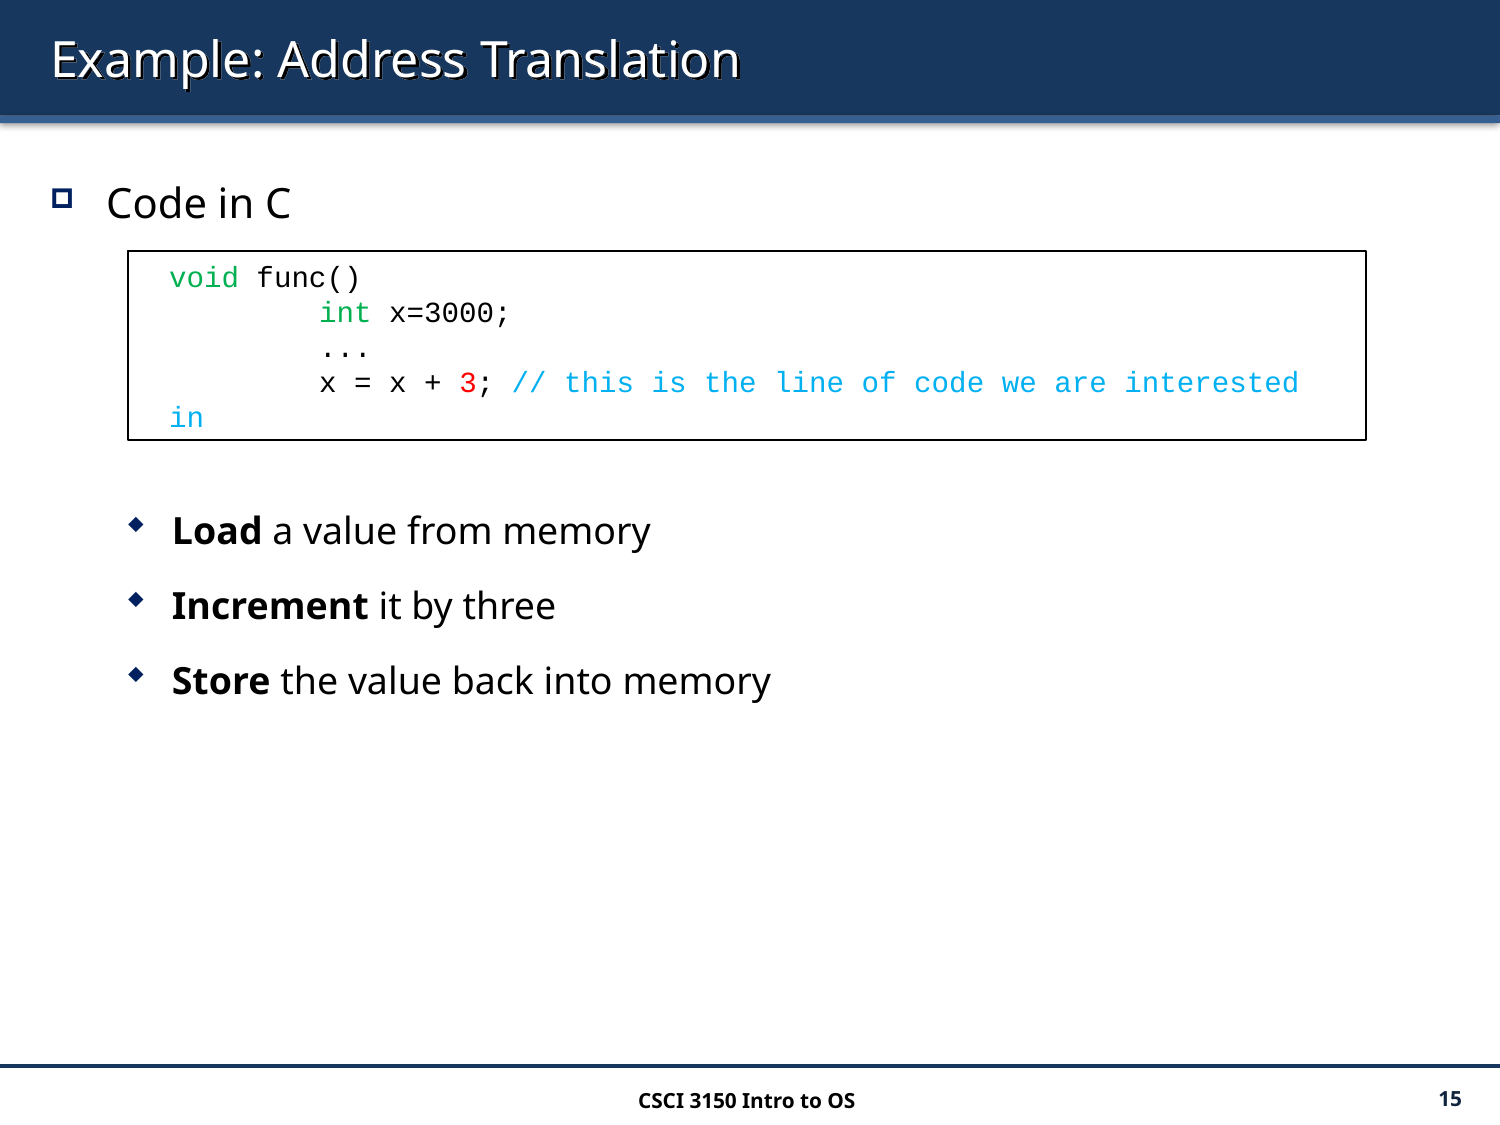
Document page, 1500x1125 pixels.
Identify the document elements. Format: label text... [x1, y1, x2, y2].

slide_number 15 [1306, 1081, 1483, 1118]
footer CSCI 3150 Intro to OS [497, 1079, 997, 1117]
list Code in C Load a value from memory Increment it by three Store the value back into memory [34, 144, 1477, 1048]
text_box void func() int x=3000; ... x = x + 3; // this is the line of code we are interested in [125, 248, 1369, 443]
title Example: Address Translation [34, 8, 1477, 106]
